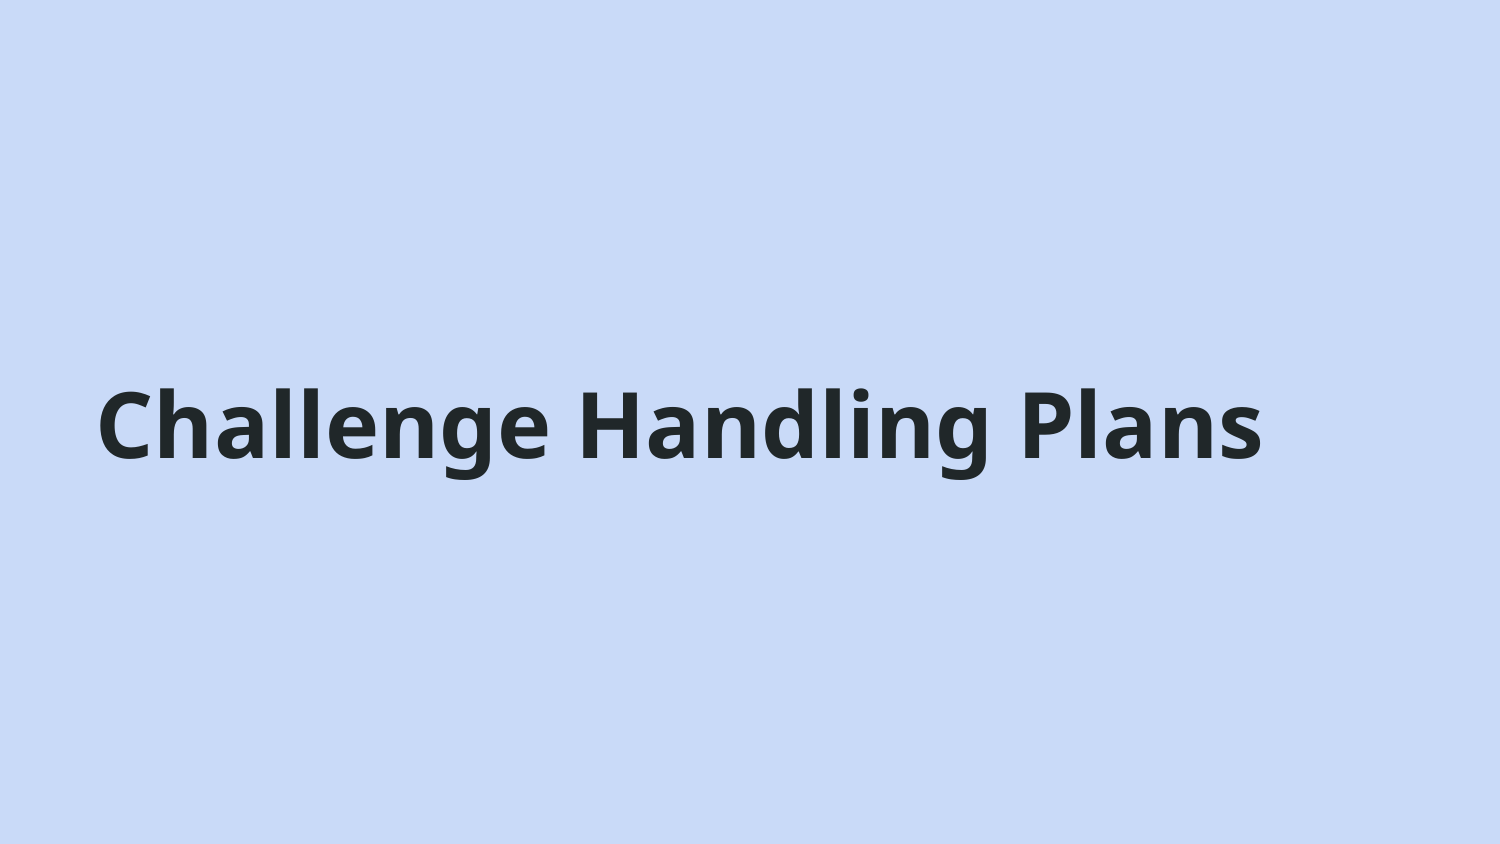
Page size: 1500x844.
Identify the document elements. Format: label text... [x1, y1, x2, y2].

title Challenge Handling Plans [80, 86, 1389, 758]
